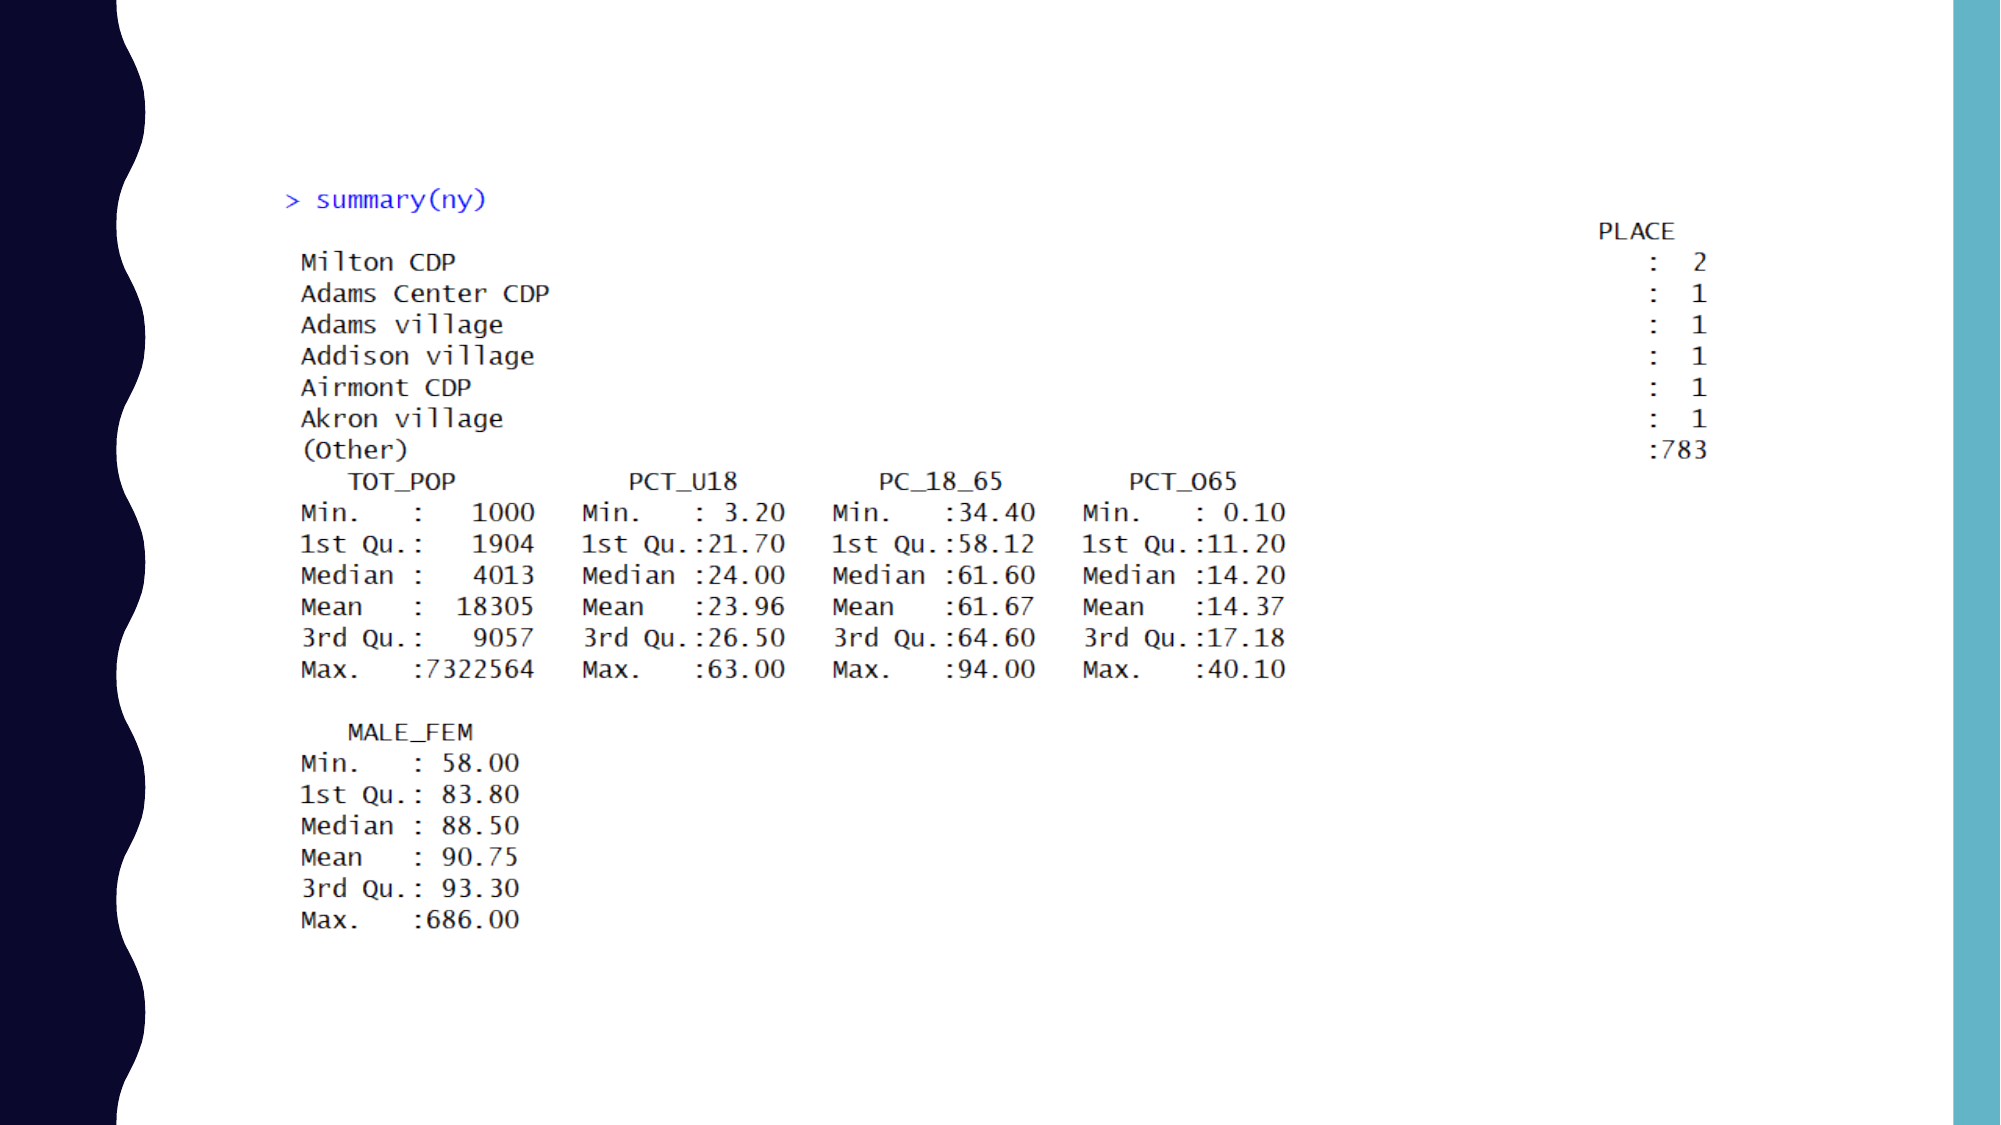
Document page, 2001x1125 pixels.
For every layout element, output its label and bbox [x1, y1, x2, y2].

picture [276, 182, 1724, 943]
